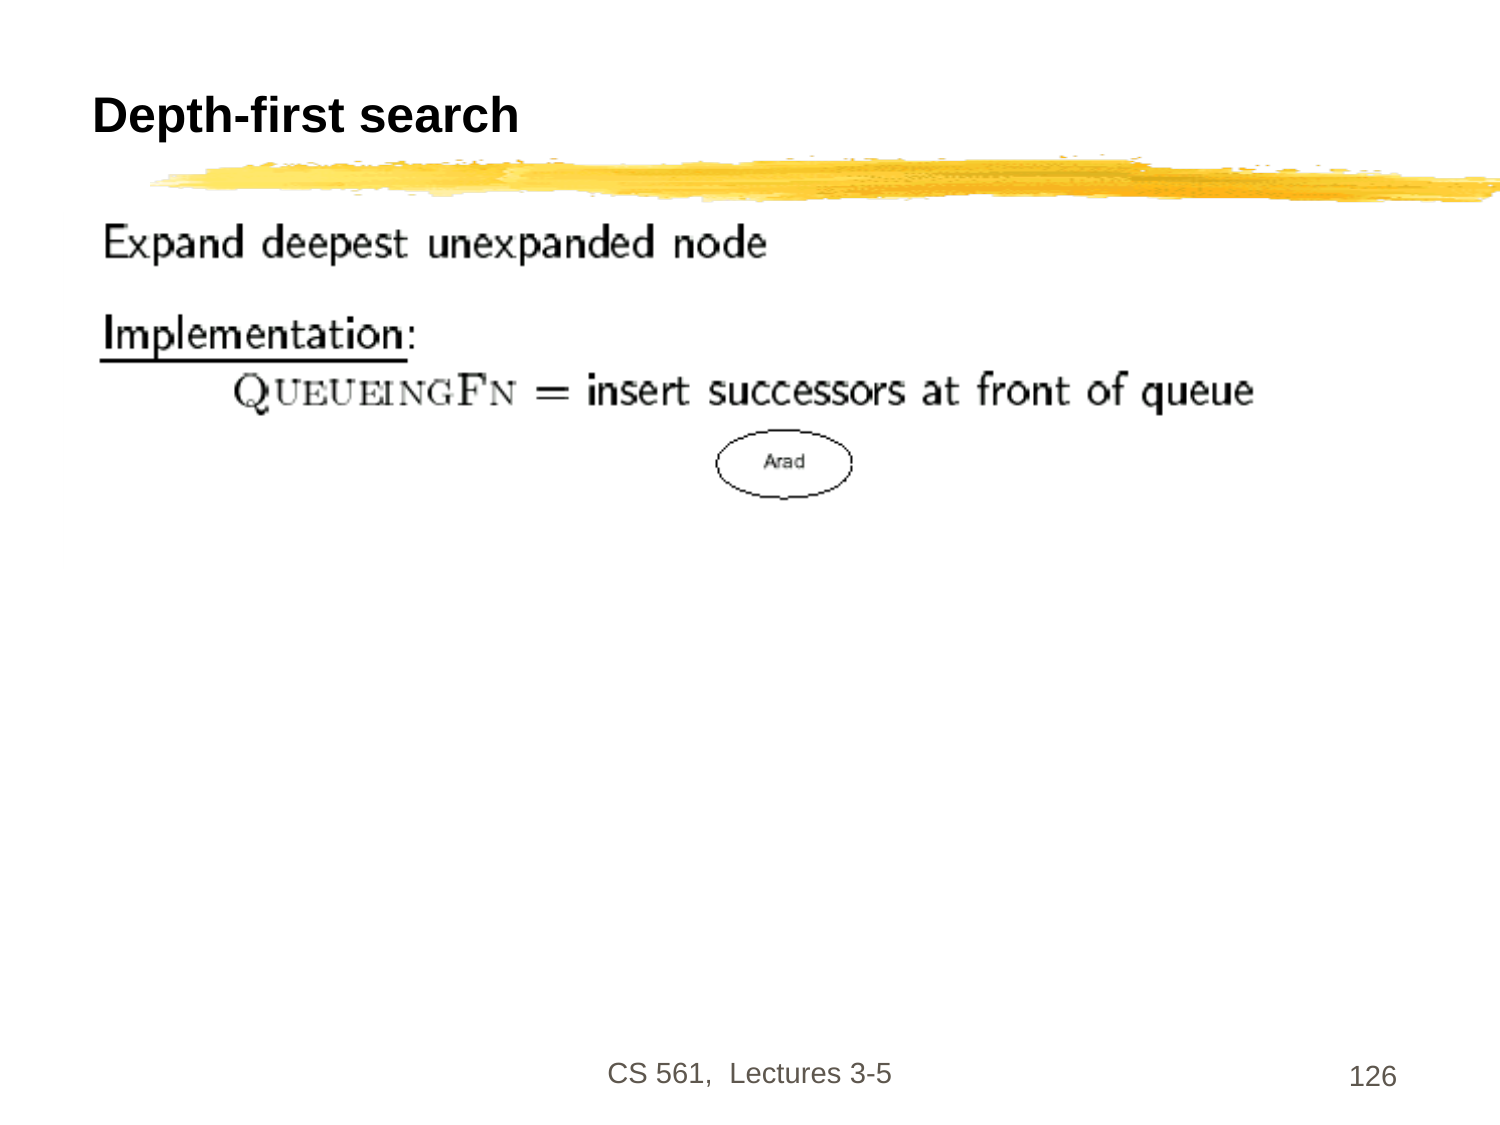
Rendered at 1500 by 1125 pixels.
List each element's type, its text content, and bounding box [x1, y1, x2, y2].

picture [62, 149, 1500, 569]
footer CS 561, Lectures 3-5 [512, 1021, 988, 1098]
title Depth-first search [76, 37, 1415, 151]
slide_number 126 [1099, 1024, 1413, 1101]
